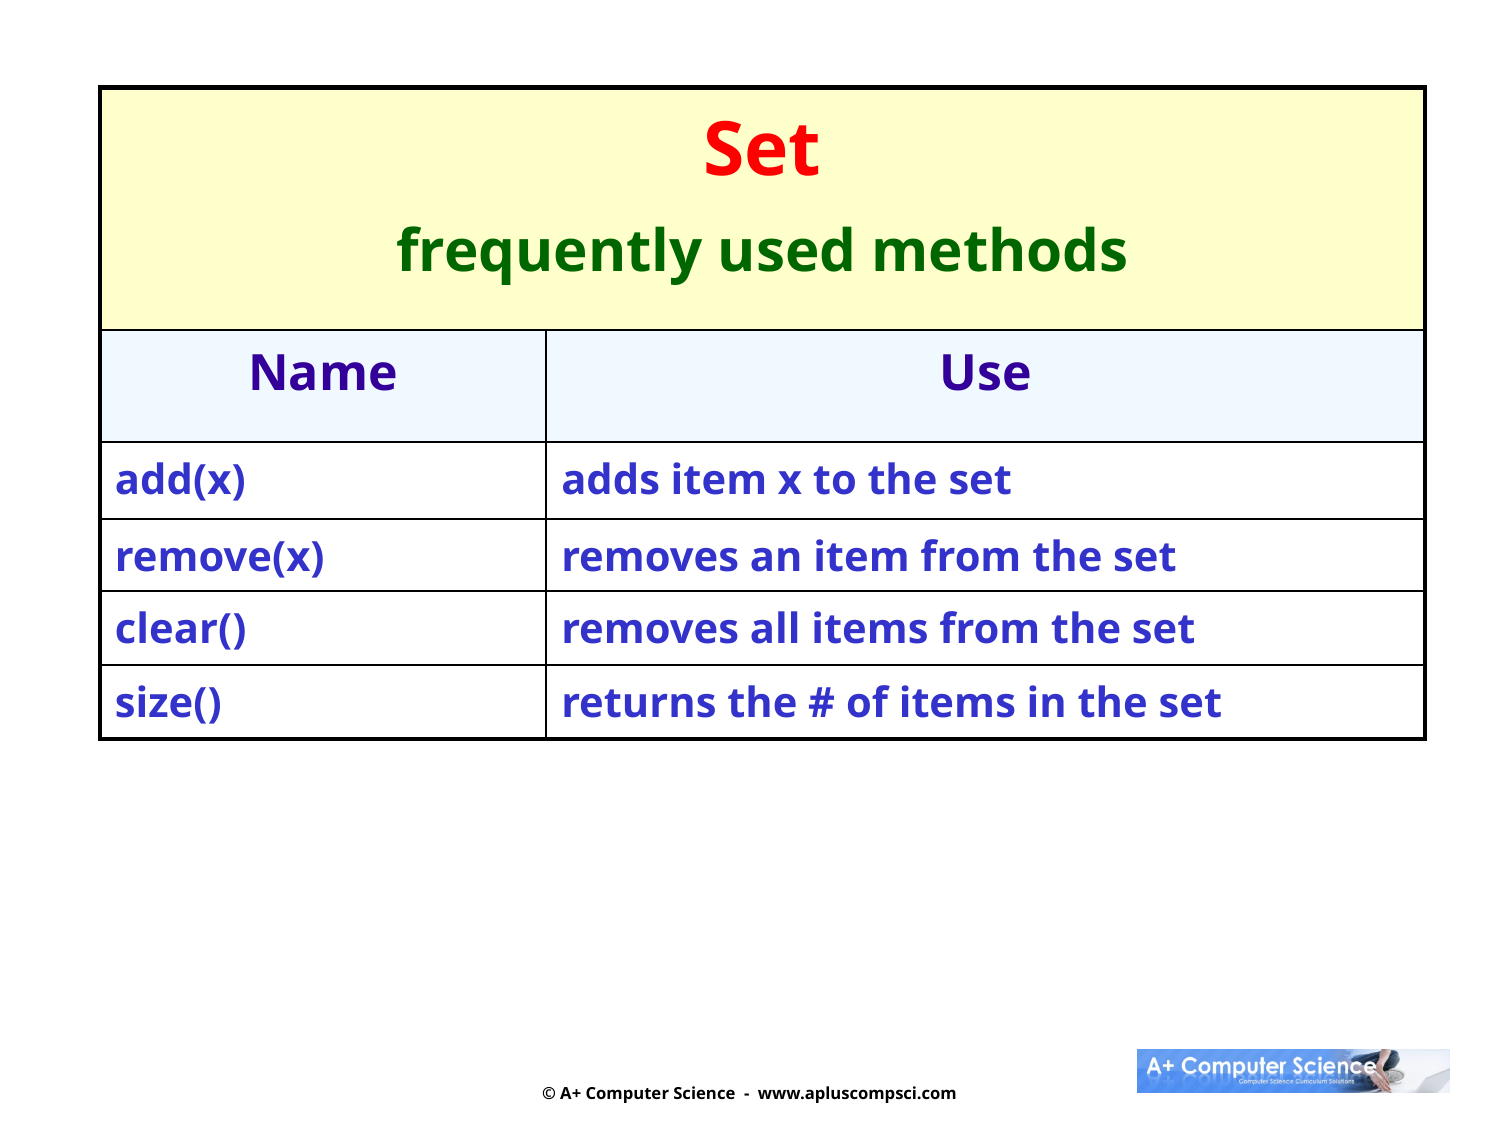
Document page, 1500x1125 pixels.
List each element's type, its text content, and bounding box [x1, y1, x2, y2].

table_cell add(x) [102, 443, 545, 518]
table_cell clear() [102, 592, 545, 664]
table_cell Name [102, 331, 545, 441]
table_cell size() [102, 666, 545, 737]
table_cell removes an item from the set [547, 520, 1423, 590]
table_header Set frequently used methods [102, 90, 1423, 329]
footer © A+ Computer Science - www.apluscompsci.com [512, 1024, 988, 1101]
picture [1137, 1049, 1450, 1093]
table_cell returns the # of items in the set [547, 666, 1423, 737]
table_cell Use [547, 331, 1423, 441]
table_cell removes all items from the set [547, 592, 1423, 664]
table_cell adds item x to the set [547, 443, 1423, 518]
table_cell remove(x) [102, 520, 545, 590]
